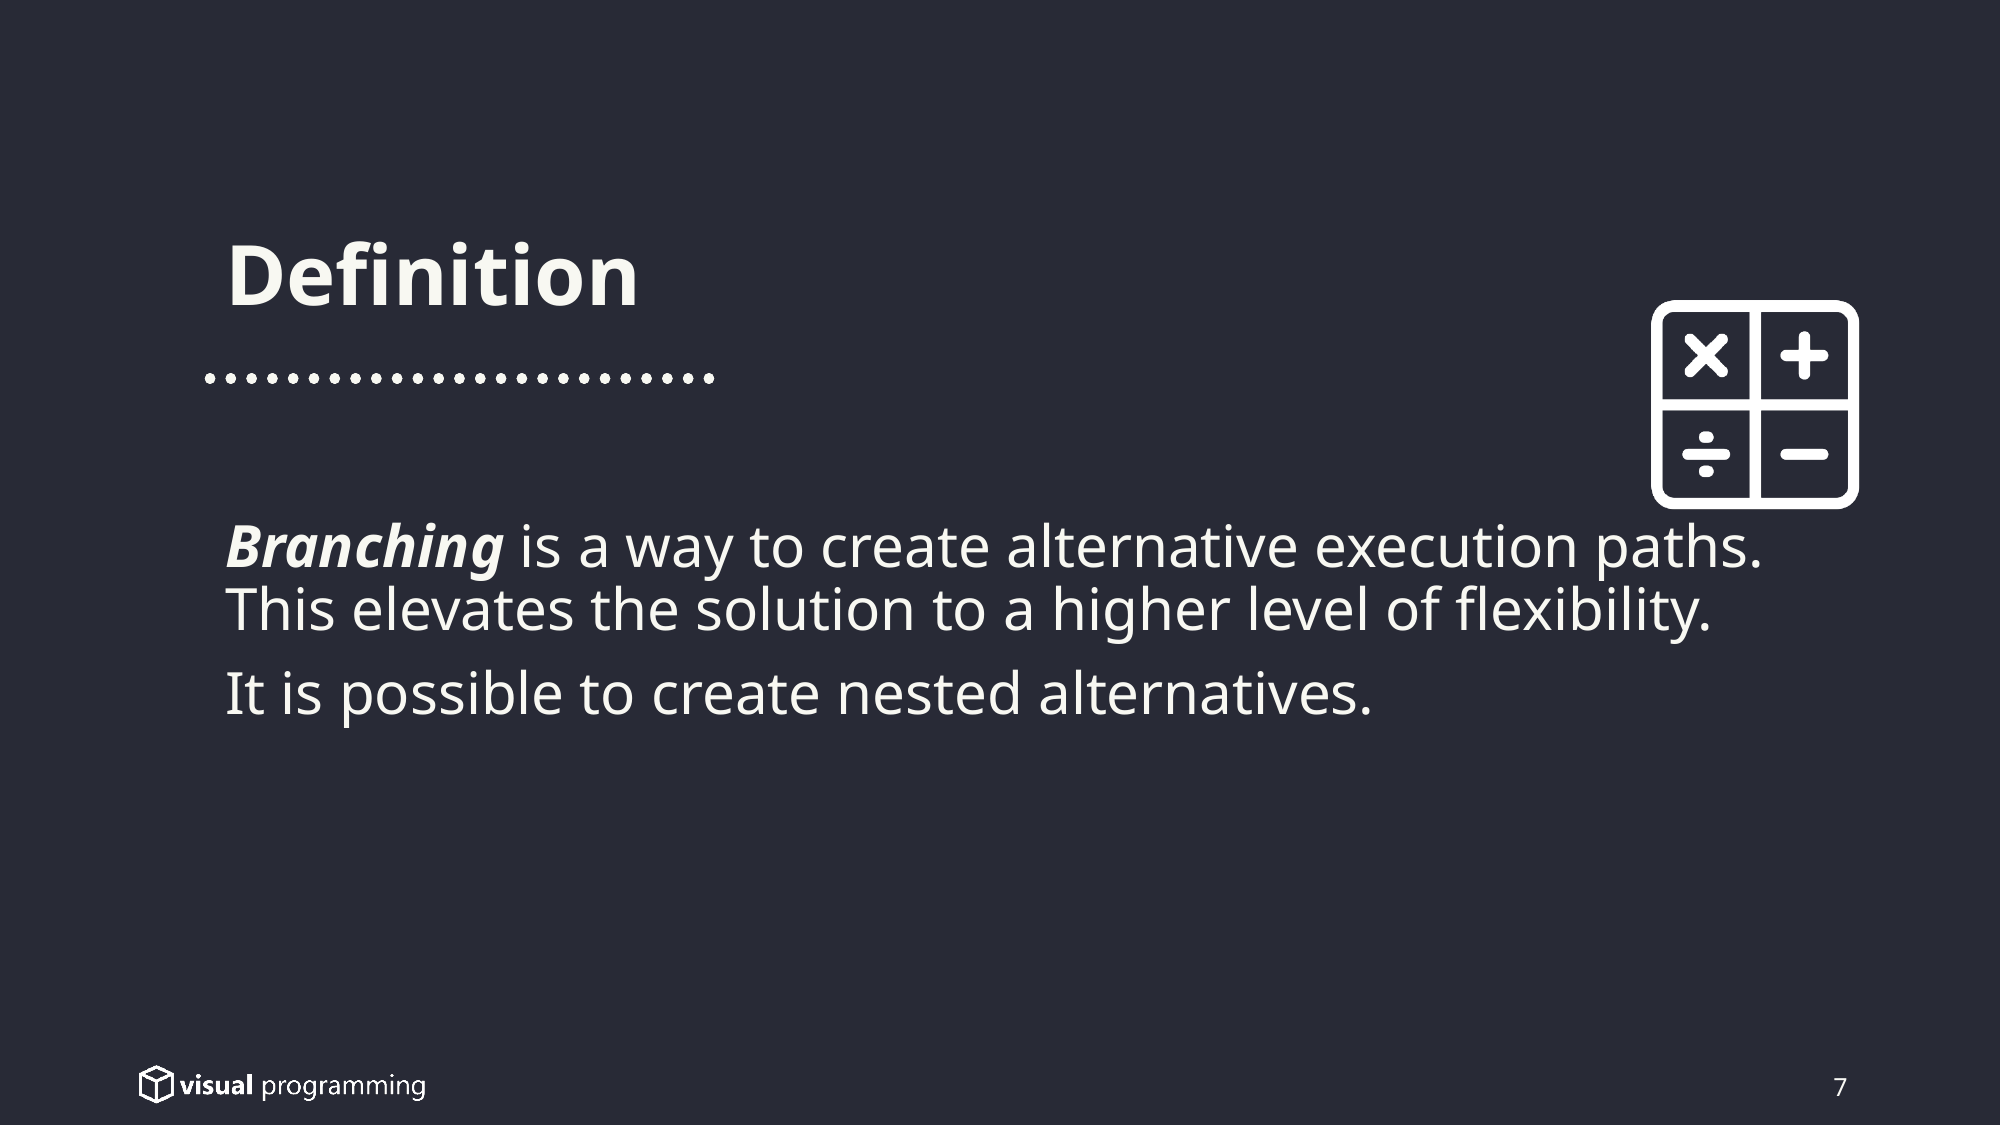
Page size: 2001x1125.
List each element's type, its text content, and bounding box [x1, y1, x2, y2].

slide_number 7 [1751, 1058, 1863, 1119]
picture [137, 1059, 443, 1117]
list Branching is a way to create alternative execution paths. This elevates the solution to a higher level of flexibility. It is possible to create nested alternatives. [210, 449, 1785, 796]
list Definition [210, 218, 1785, 339]
picture [1649, 299, 1860, 510]
